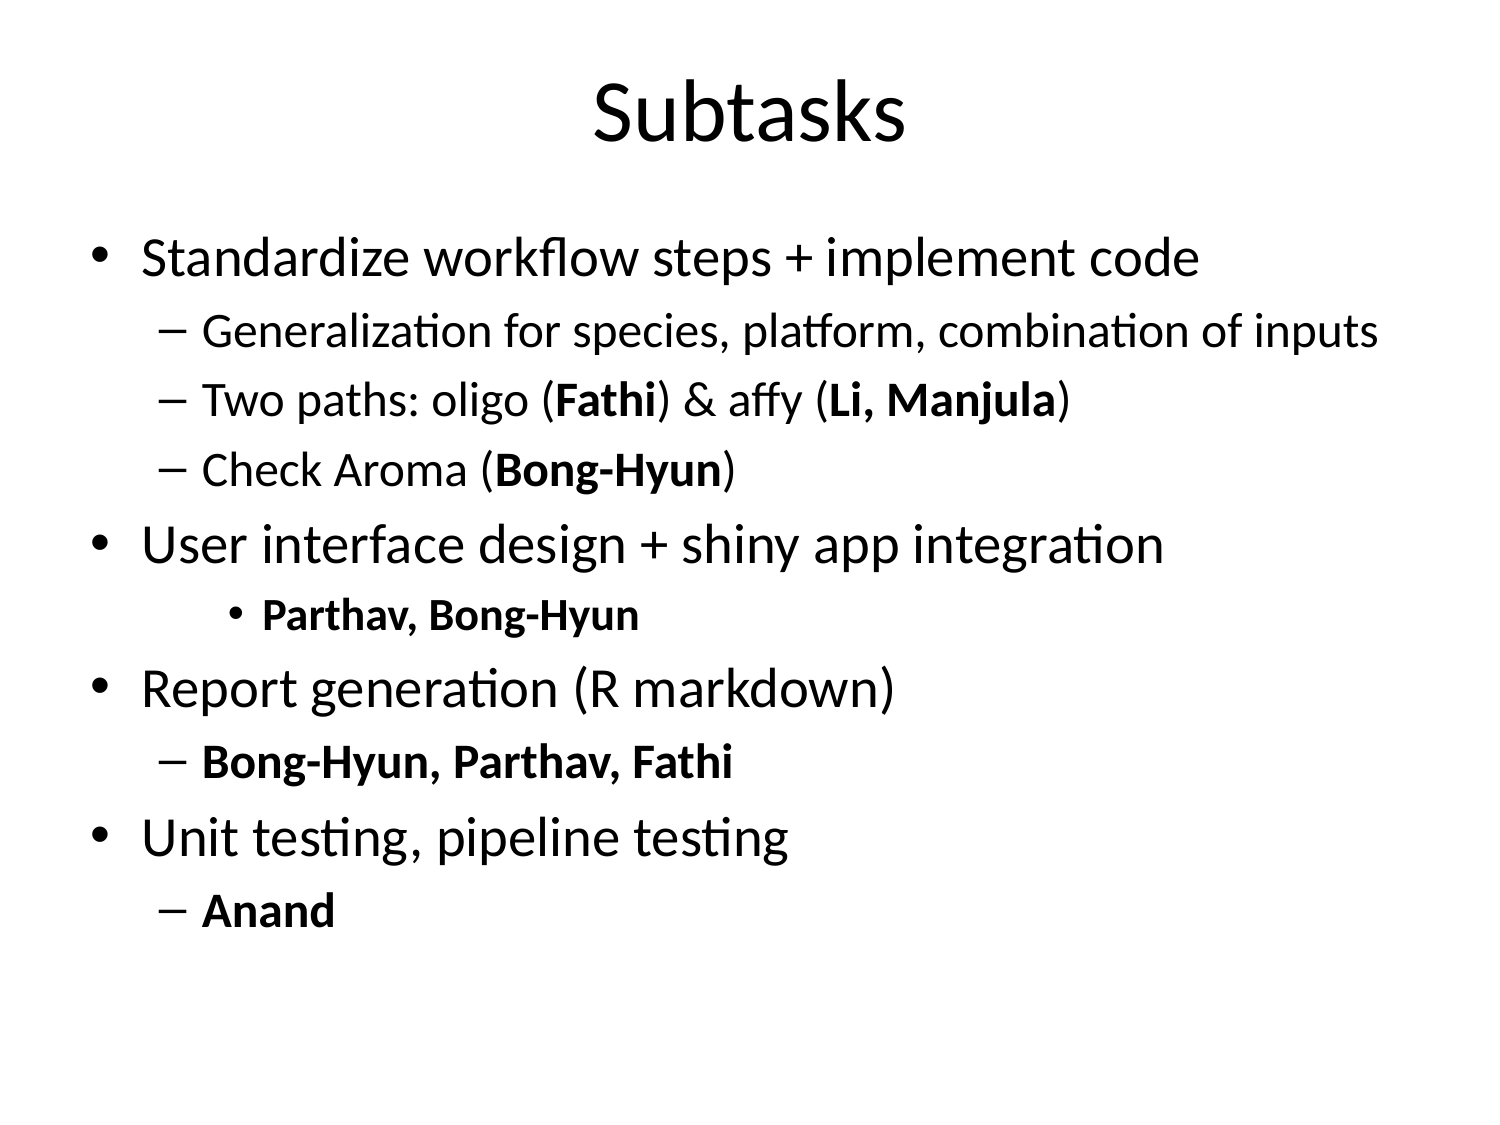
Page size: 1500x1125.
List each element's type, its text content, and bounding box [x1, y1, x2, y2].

list Standardize workflow steps + implement code Generalization for species, platform, combination of inputs Two paths: oligo (Fathi) & affy (Li, Manjula) Check Aroma (Bong-Hyun) User interface design + shiny app integration Parthav, Bong-Hyun Report generation (R markdown) Bong-Hyun, Parthav, Fathi Unit testing, pipeline testing Anand [75, 212, 1425, 956]
title Subtasks [75, 45, 1425, 168]
